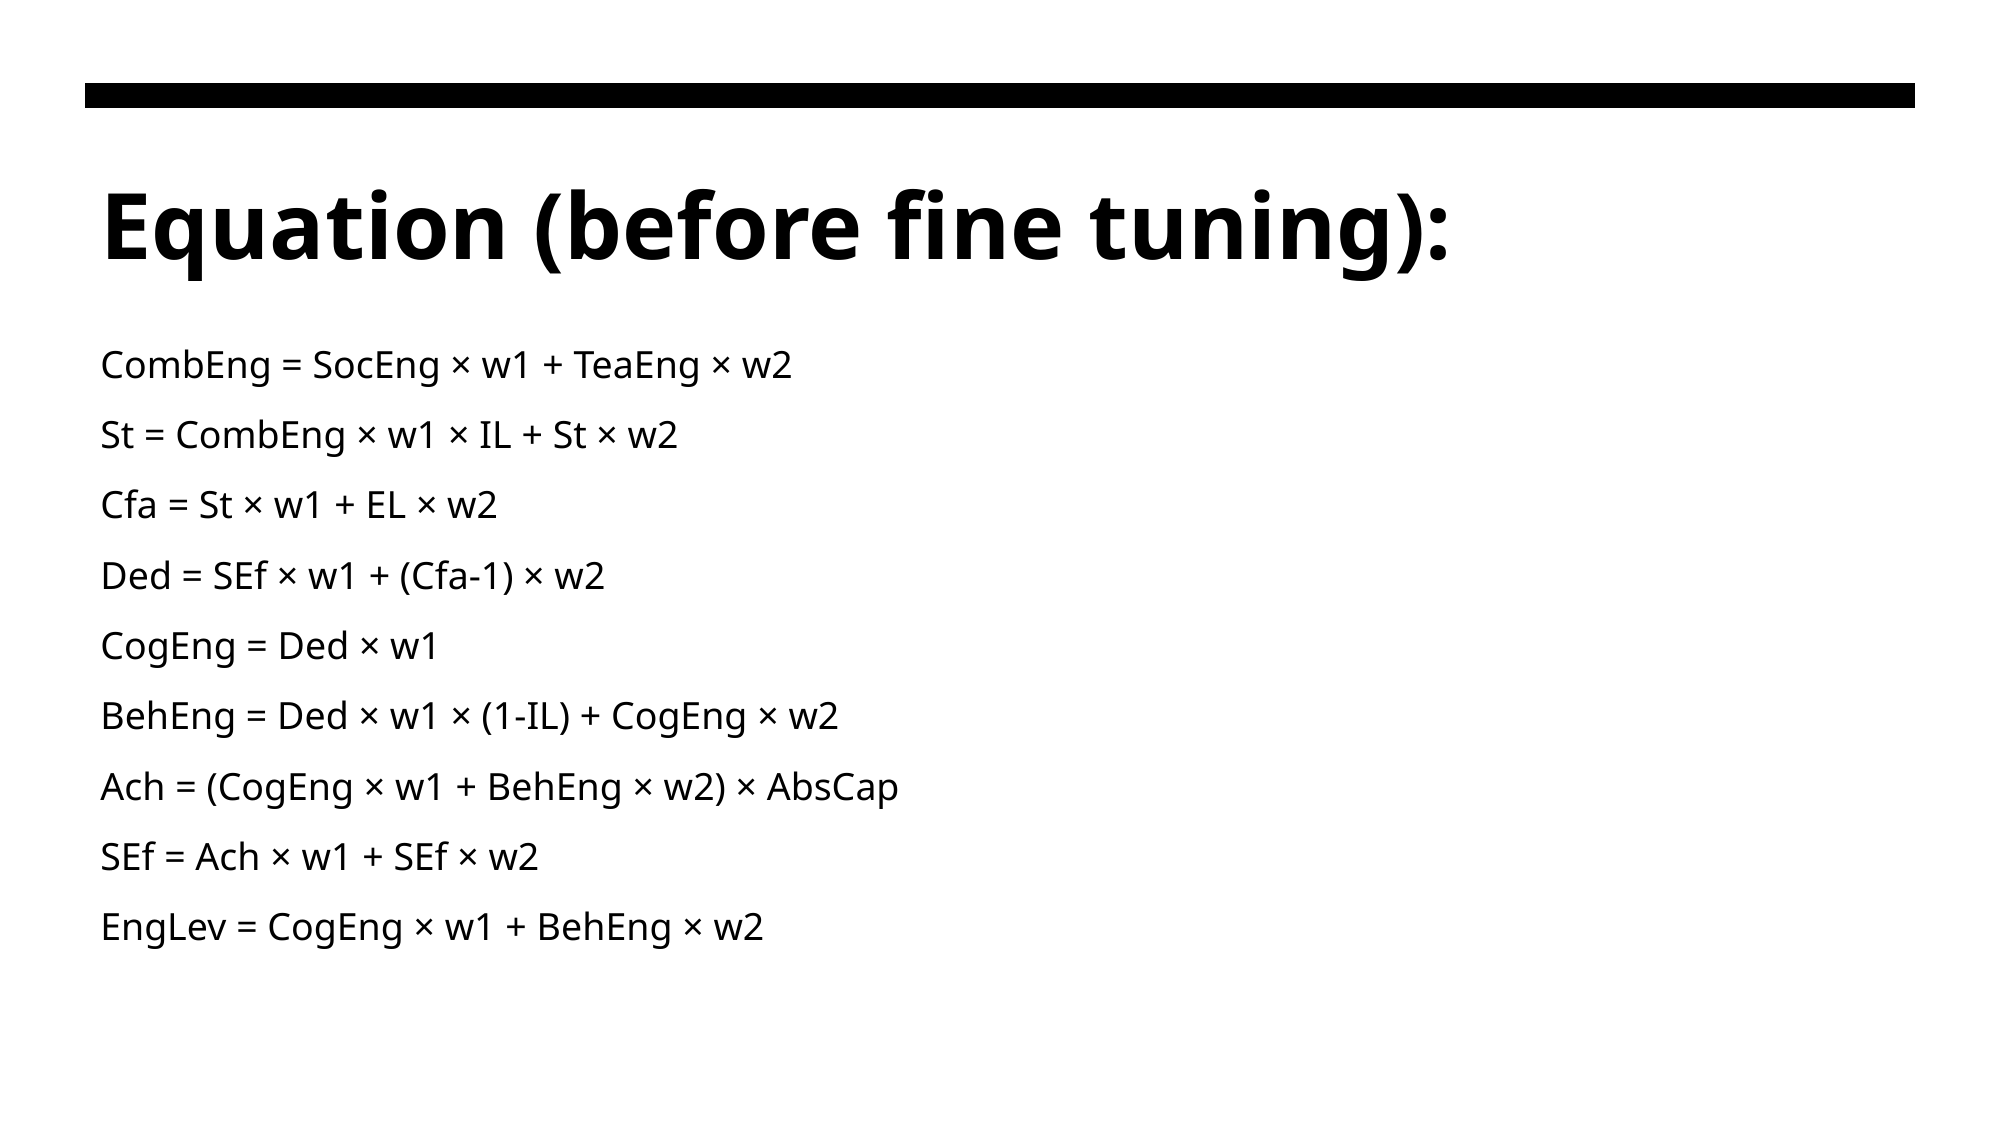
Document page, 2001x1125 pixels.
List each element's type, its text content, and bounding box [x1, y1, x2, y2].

title Equation (before fine tuning): [85, 160, 1916, 328]
list CombEng = SocEng × w1 + TeaEng × w2 St = CombEng × w1 × IL + St × w2 Cfa = St × w1 + EL × w2 Ded = SEf × w1 + (Cfa-1) × w2 CogEng = Ded × w1 BehEng = Ded × w1 × (1-IL) + CogEng × w2 Ach = (CogEng × w1 + BehEng × w2) × AbsCap SEf = Ach × w1 + SEf × w2 EngLev = CogEng × w1 + BehEng × w2 [85, 328, 1916, 947]
